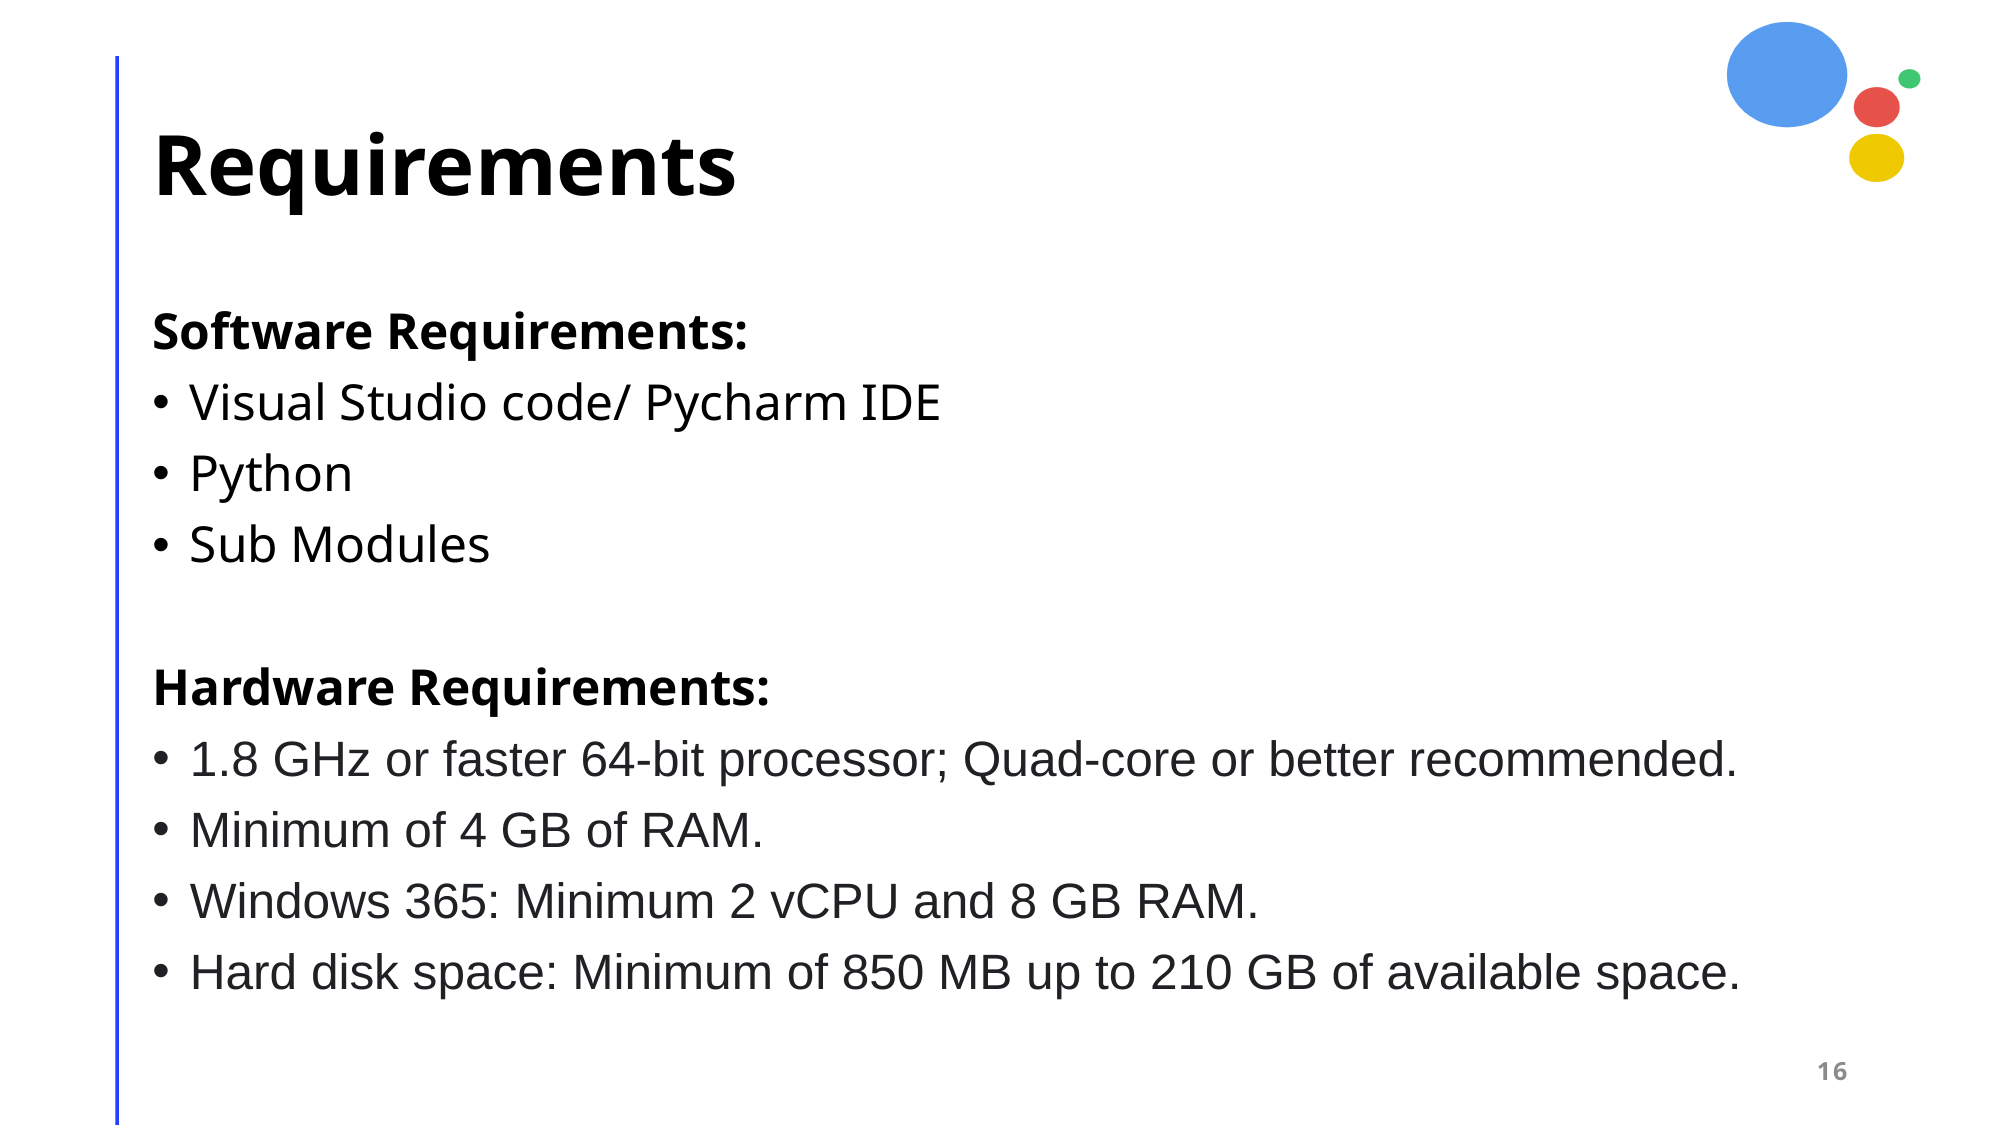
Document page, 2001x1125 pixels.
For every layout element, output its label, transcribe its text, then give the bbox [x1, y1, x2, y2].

title Requirements [137, 59, 1863, 278]
picture [1647, 0, 2000, 205]
list Software Requirements: Visual Studio code/ Pycharm IDE Python Sub Modules Hardware Requirements: 1.8 GHz or faster 64-bit processor; Quad-core or better recommended. Minimum of 4 GB of RAM. Windows 365: Minimum 2 vCPU and 8 GB RAM. Hard disk space: Minimum of 850 MB up to 210 GB of available space. [137, 299, 1863, 1014]
slide_number 16 [1412, 1042, 1863, 1103]
